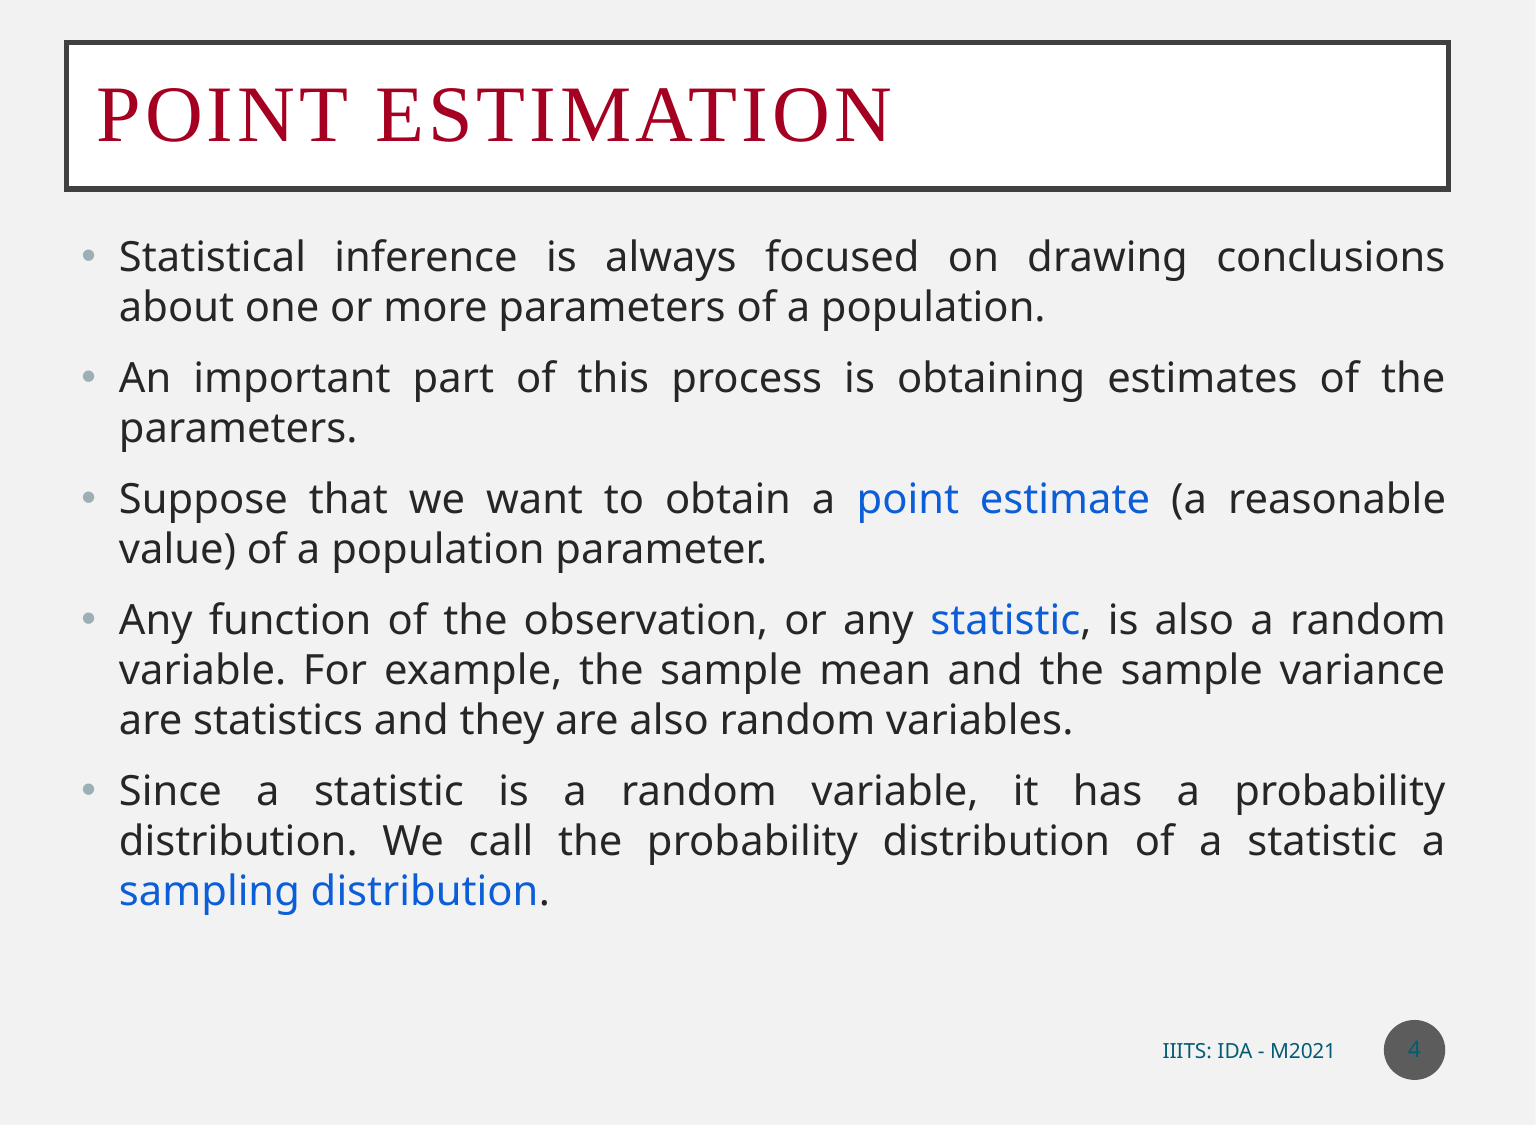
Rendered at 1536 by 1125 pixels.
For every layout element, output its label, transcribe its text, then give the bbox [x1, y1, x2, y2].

title Point Estimation [64, 40, 1451, 192]
list Statistical inference is always focused on drawing conclusions about one or more parameters of a population. An important part of this process is obtaining estimates of the parameters. Suppose that we want to obtain a point estimate (a reasonable value) of a population parameter. Any function of the observation, or any statistic, is also a random variable. For example, the sample mean and the sample variance are statistics and they are also random variables. Since a statistic is a random variable, it has a probability distribution. We call the probability distribution of a statistic a sampling distribution. [66, 222, 1462, 943]
slide_number 4 [1383, 1019, 1446, 1080]
slide_number IIITS: IDA - M2021 [1004, 1023, 1351, 1077]
